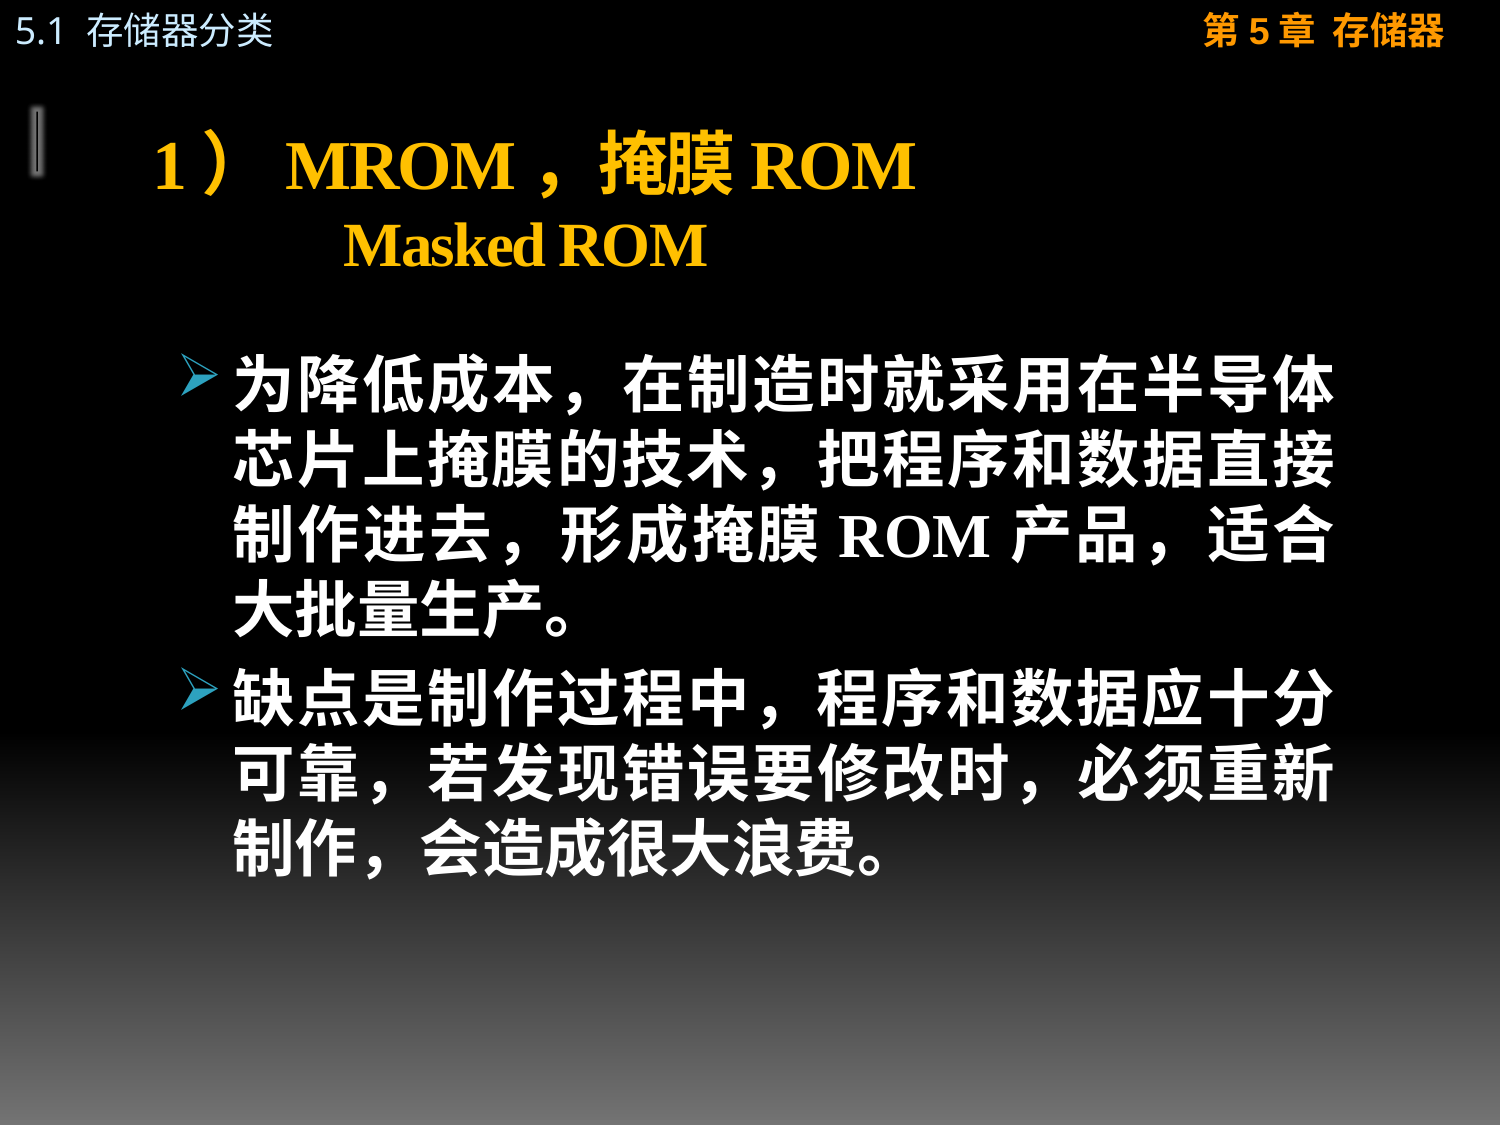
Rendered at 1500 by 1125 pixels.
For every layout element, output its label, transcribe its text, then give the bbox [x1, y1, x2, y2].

list 为降低成本，在制造时就采用在半导体芯片上掩膜的技术，把程序和数据直接制作进去，形成掩膜ROM产品，适合大批量生产。 缺点是制作过程中，程序和数据应十分可靠，若发现错误要修改时，必须重新制作，会造成很大浪费。 [150, 337, 1350, 1031]
title 1）MROM，掩膜ROM Masked ROM [137, 112, 1413, 288]
